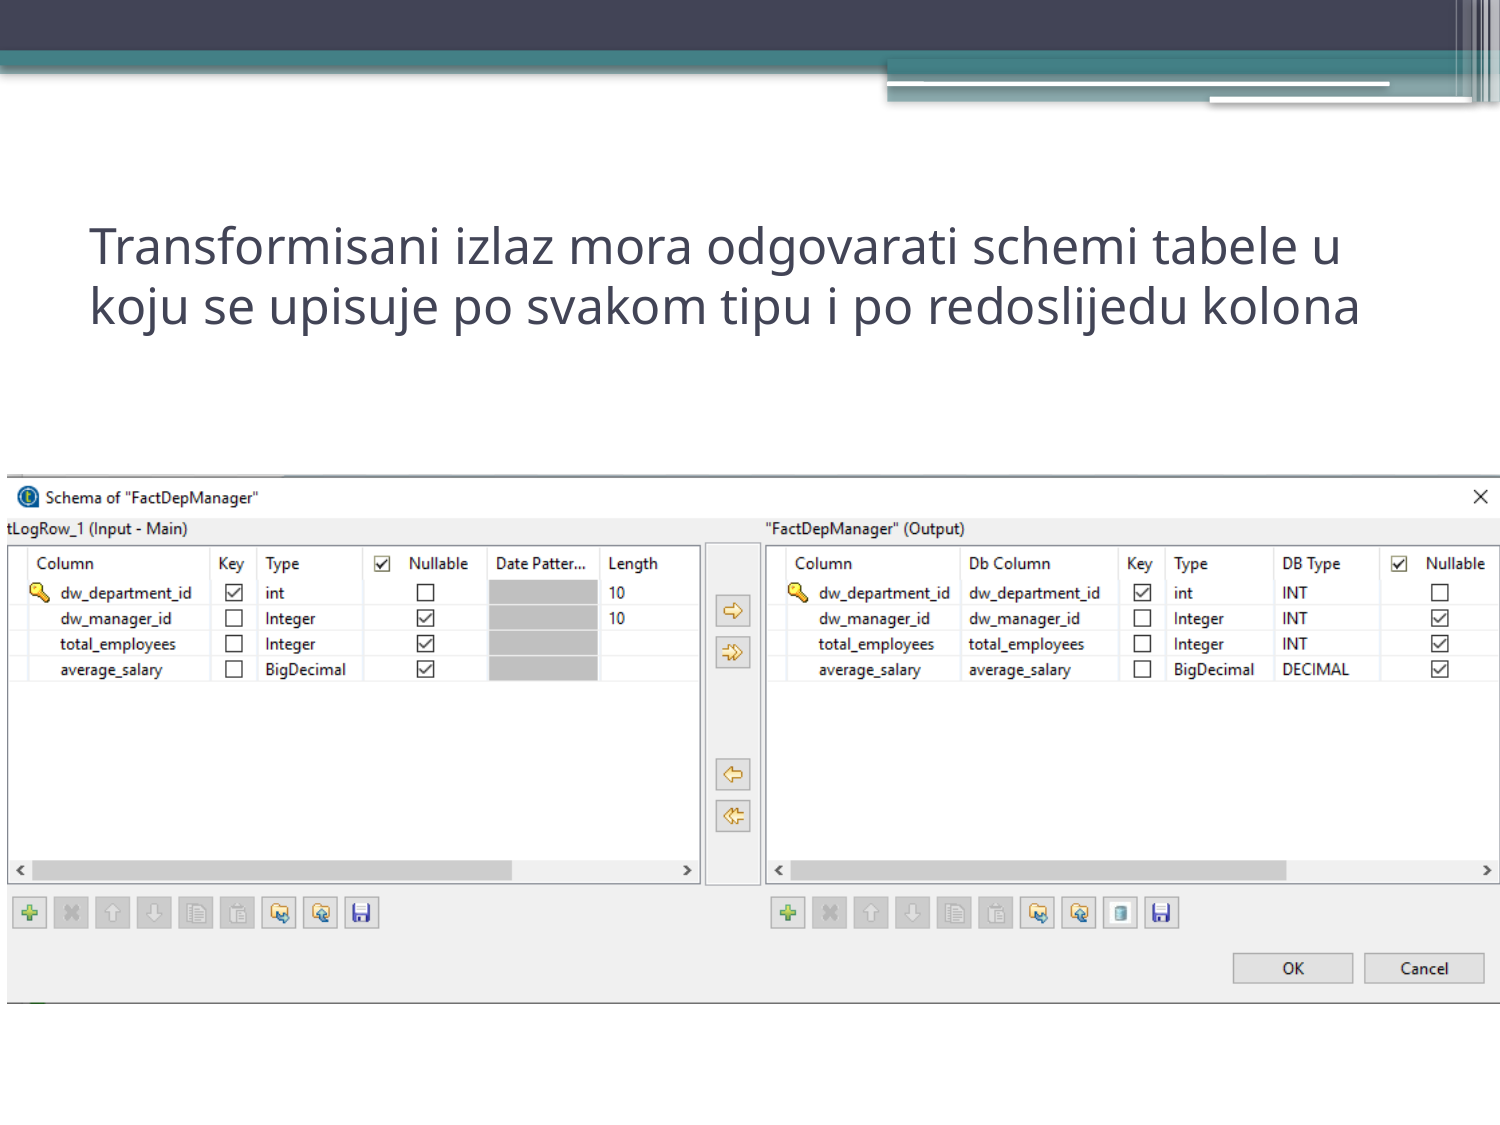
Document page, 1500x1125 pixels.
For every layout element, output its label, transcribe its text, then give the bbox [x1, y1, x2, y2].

title Transformisani izlaz mora odgovarati schemi tabele u koju se upisuje po svakom tipu i po redoslijedu kolona [75, 187, 1425, 363]
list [7, 474, 1500, 1004]
